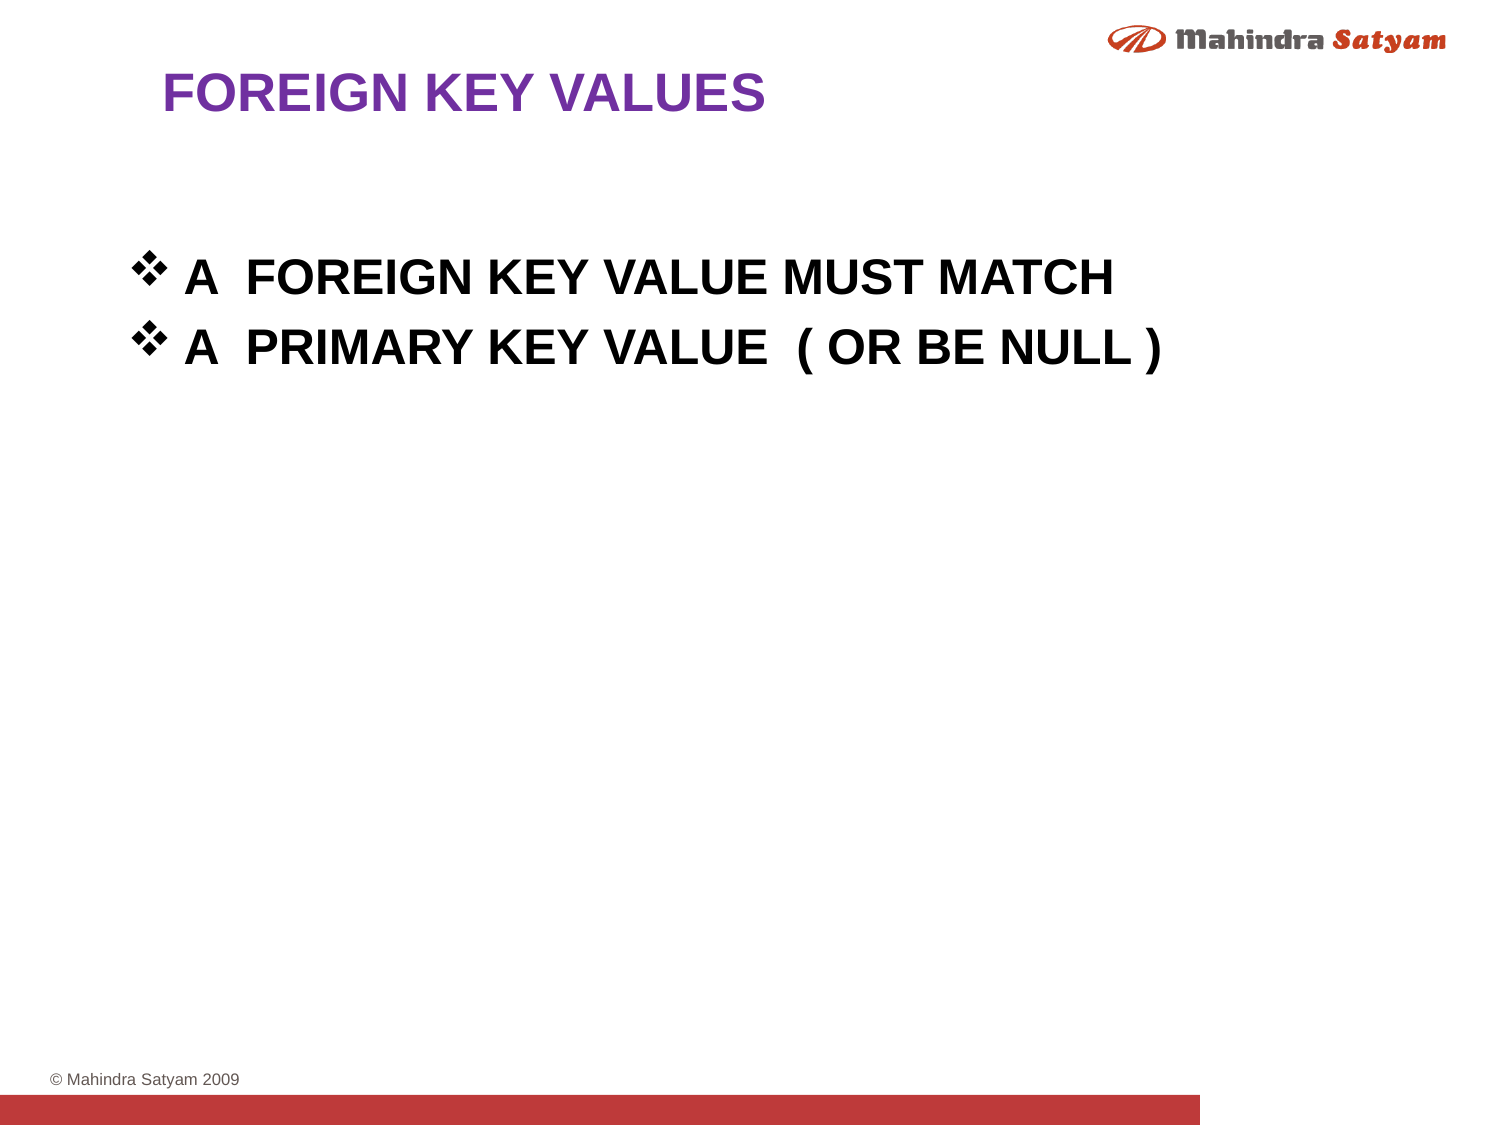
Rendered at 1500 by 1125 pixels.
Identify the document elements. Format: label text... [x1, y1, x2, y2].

picture [1107, 25, 1446, 53]
text_box FOREIGN KEY VALUES [107, 23, 822, 157]
text_box A FOREIGN KEY VALUE MUST MATCH A PRIMARY KEY VALUE ( OR BE NULL ) [112, 237, 1388, 1000]
